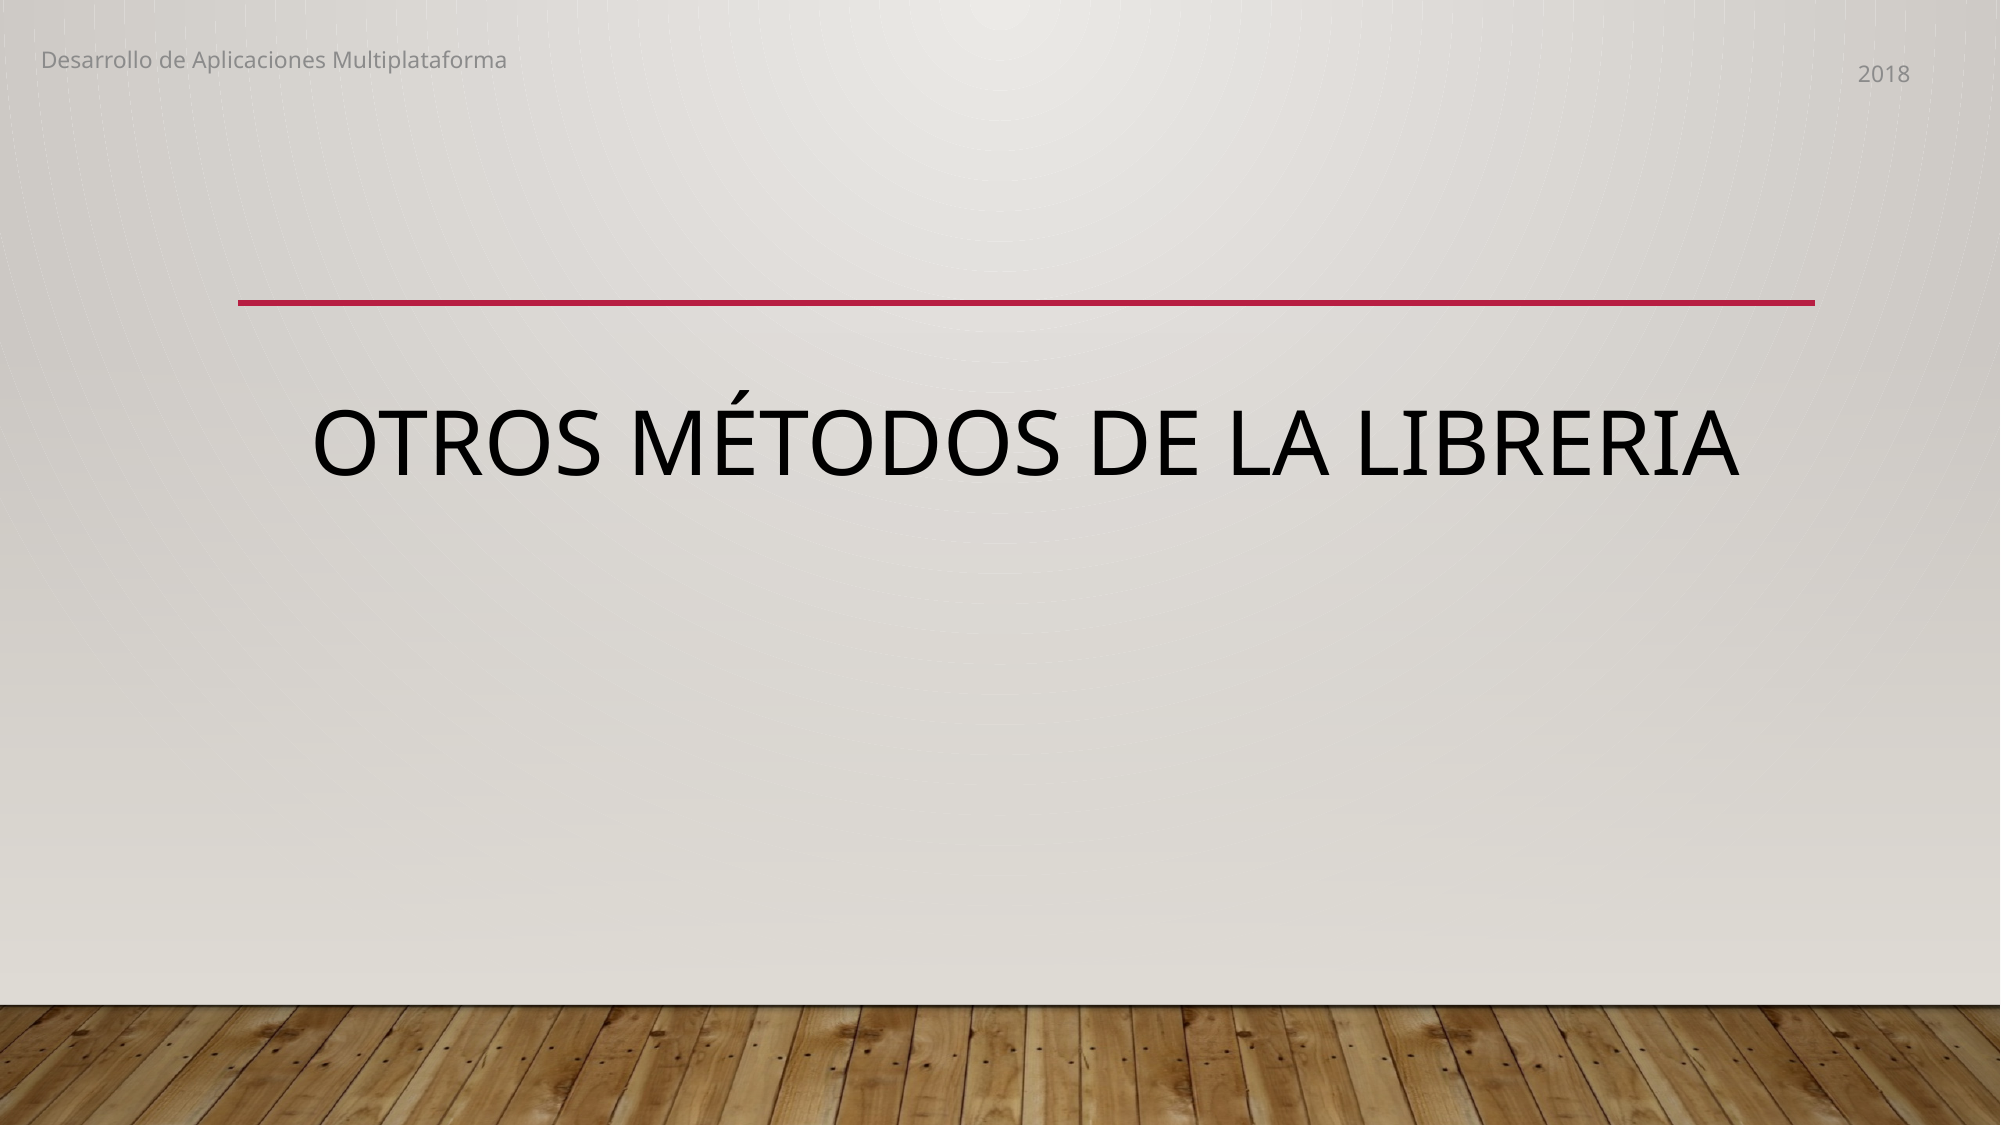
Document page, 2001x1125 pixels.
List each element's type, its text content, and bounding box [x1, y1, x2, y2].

slide_number 2018 [1351, 48, 1926, 99]
picture [0, 1005, 2000, 1125]
footer Desarrollo de Aplicaciones Multiplataforma [25, 33, 1000, 85]
title Otros Métodos DE LA LIBRERIA [238, 389, 1814, 583]
